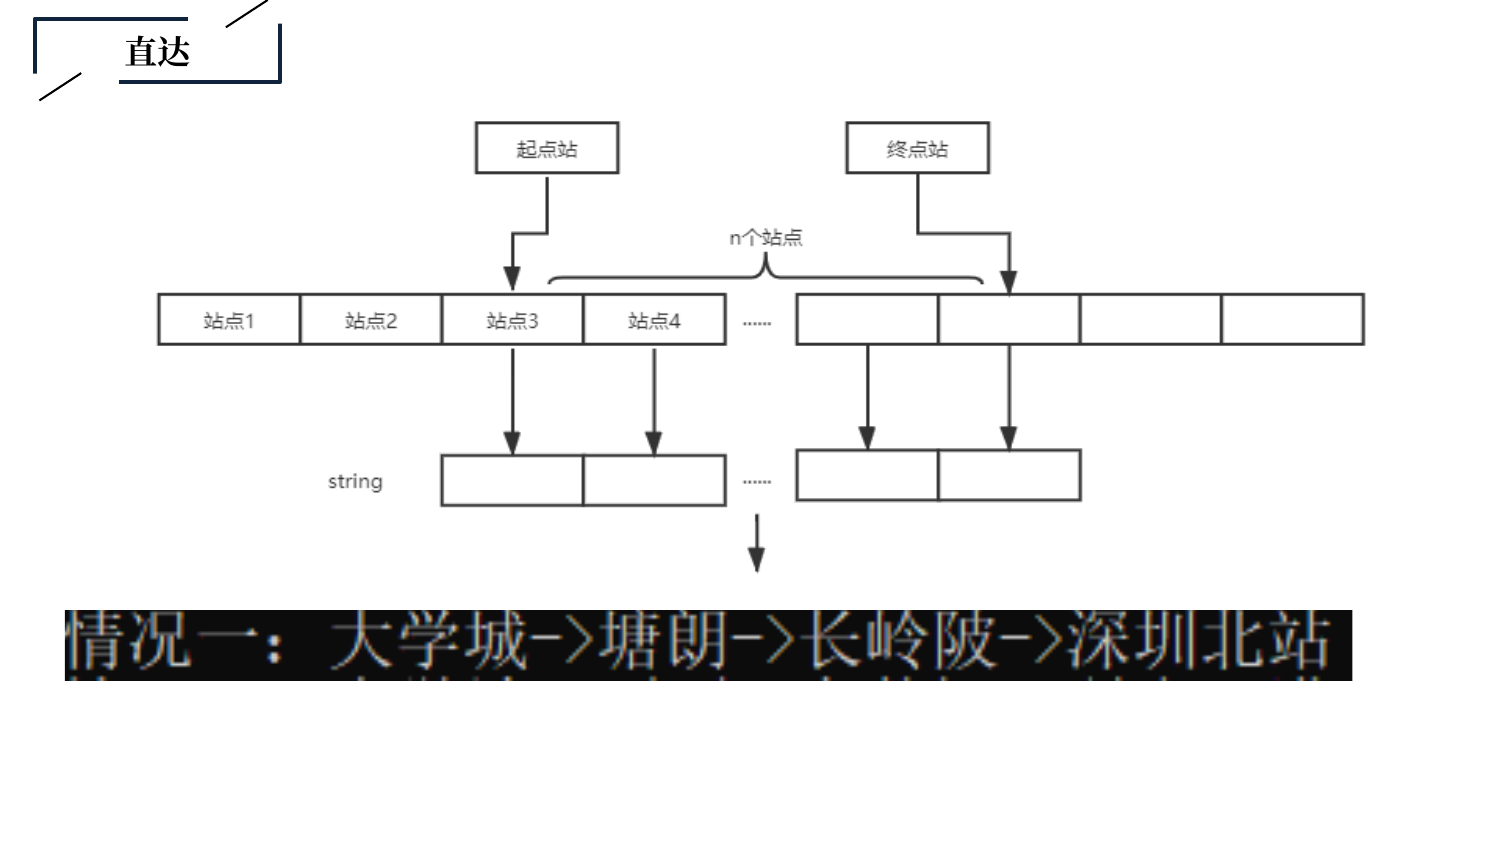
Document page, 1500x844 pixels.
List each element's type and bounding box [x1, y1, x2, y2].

picture [97, 81, 1403, 607]
text_box [0, 0, 324, 101]
picture [64, 610, 1353, 682]
